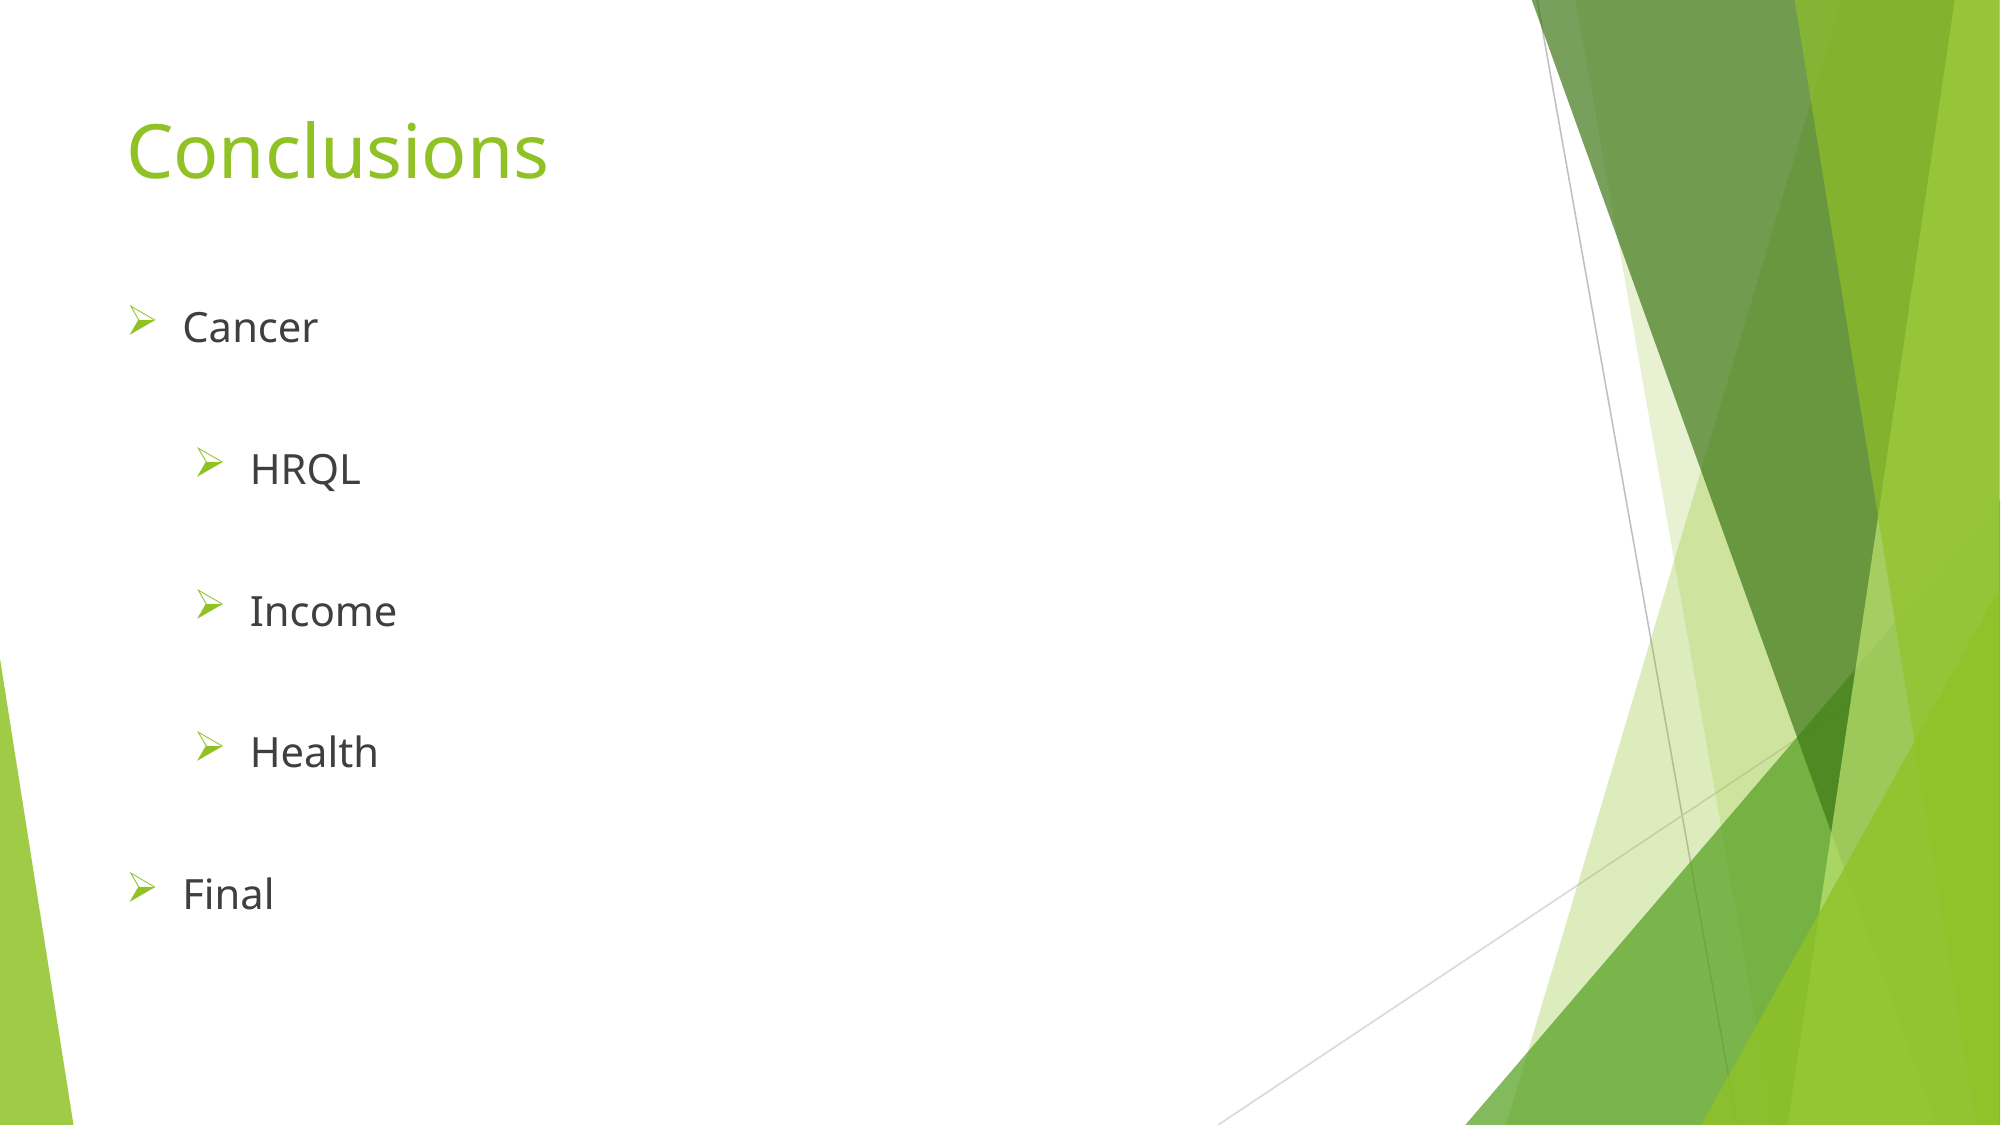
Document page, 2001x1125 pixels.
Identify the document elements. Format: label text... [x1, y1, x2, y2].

list Cancer HRQL Income Health Final [111, 293, 1522, 995]
title Conclusions [111, 89, 1522, 293]
